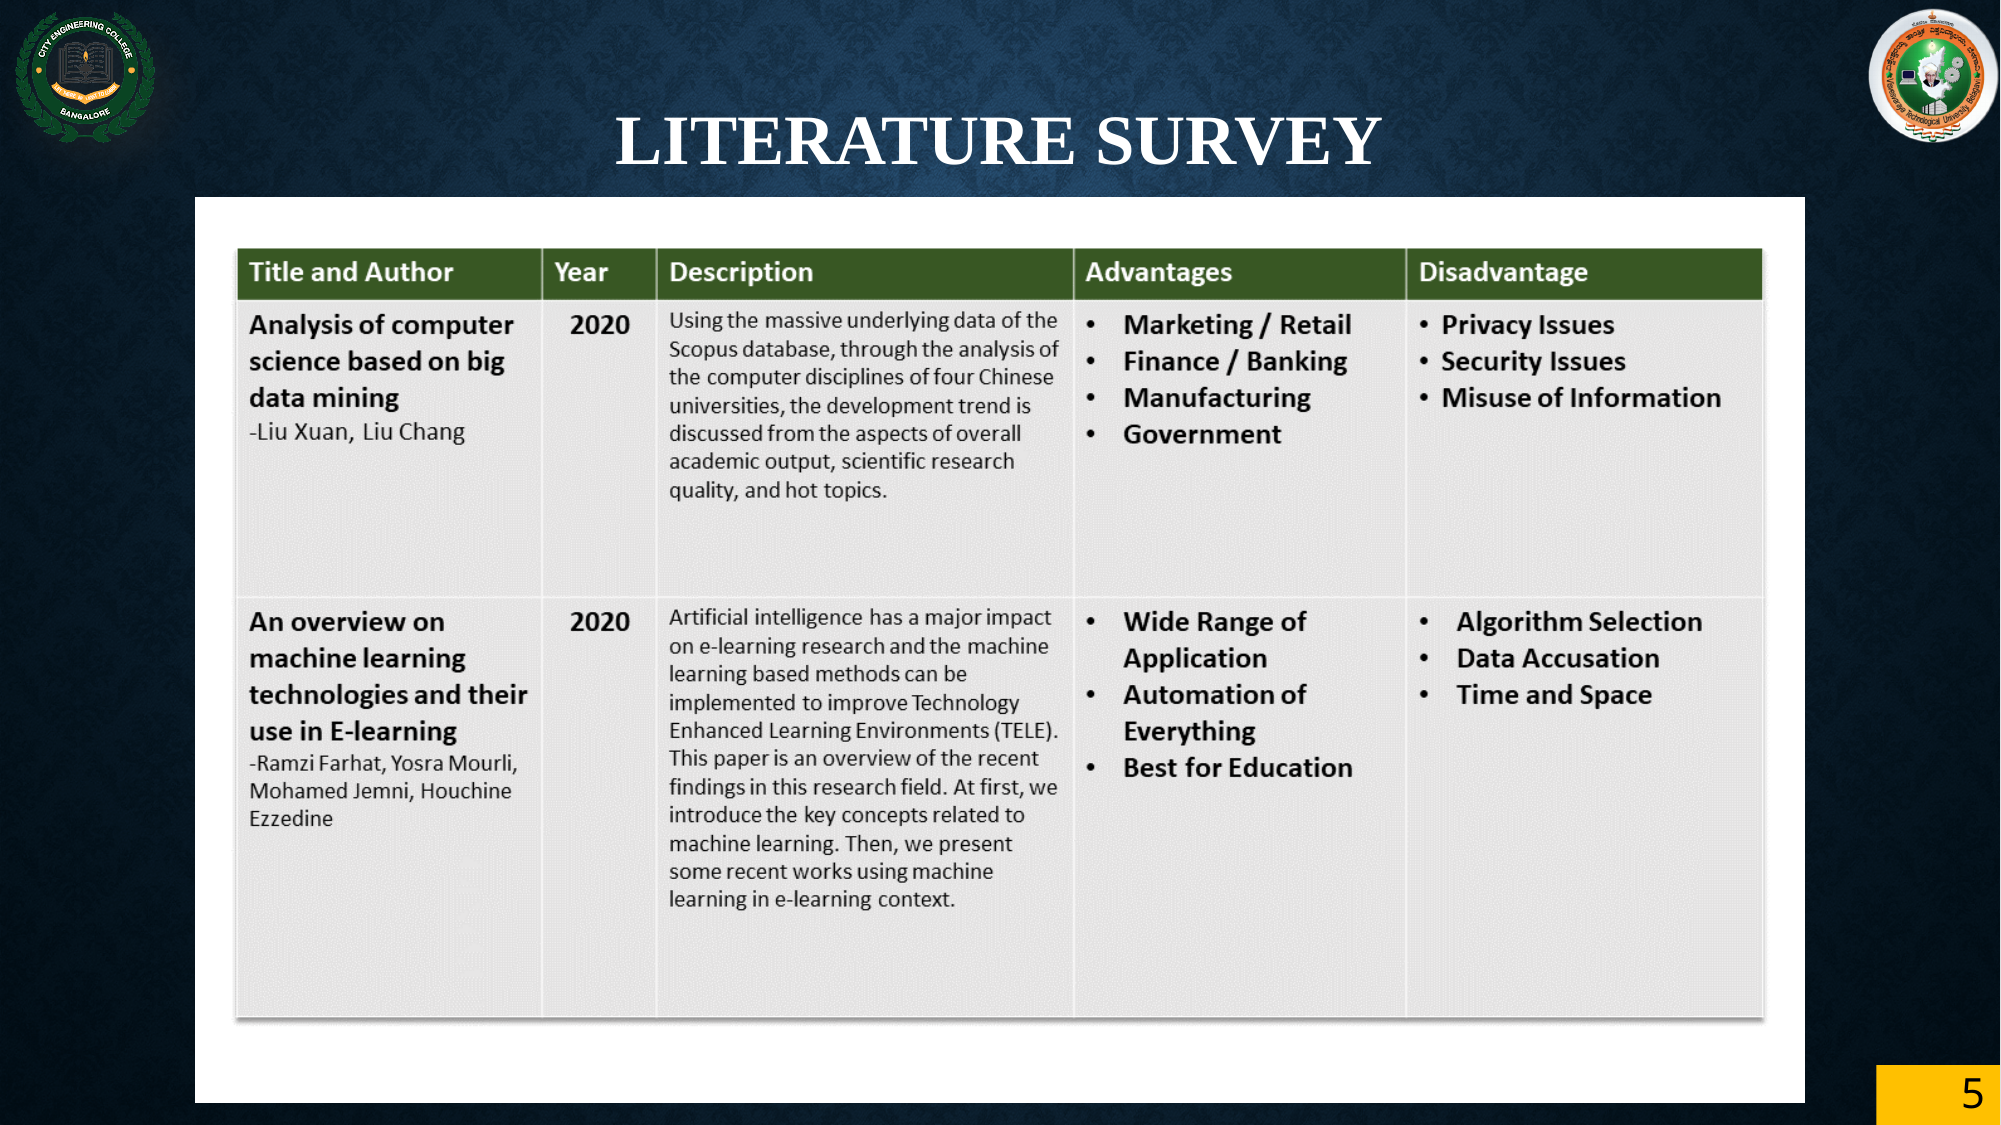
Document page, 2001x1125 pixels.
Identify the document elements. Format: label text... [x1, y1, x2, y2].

title Literature survey [486, 86, 1514, 196]
picture [1867, 8, 1999, 144]
picture [0, 0, 167, 152]
text_box 5 [1876, 1065, 2000, 1125]
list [194, 196, 1805, 1103]
